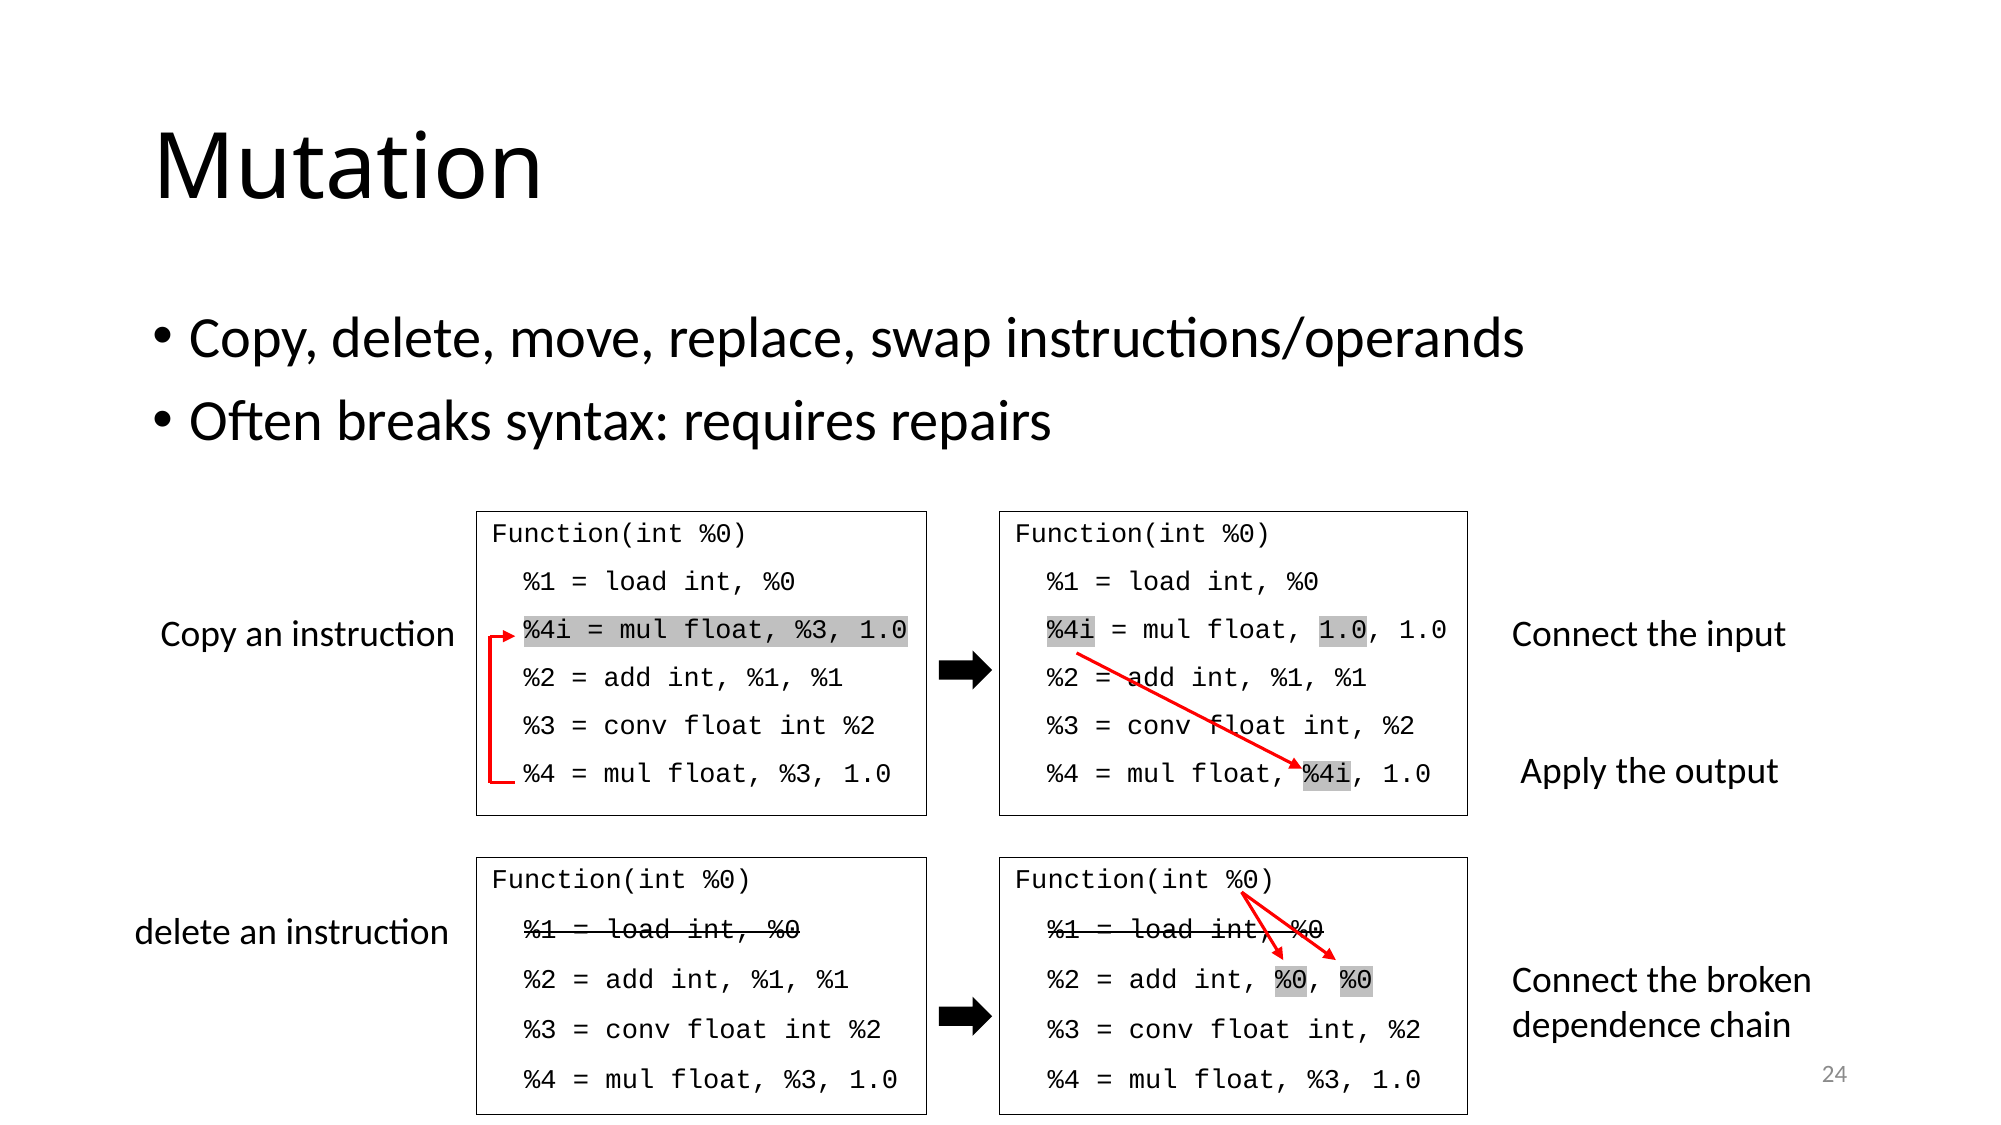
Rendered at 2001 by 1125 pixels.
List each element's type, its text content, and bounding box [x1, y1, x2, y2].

text_box Function(int %0) %1 = load int, %0 %2 = add int, %0, %0 %3 = conv float int, %2 %4 = mul float, %3, 1.0 [999, 857, 1468, 1115]
text_box Function(int %0) %1 = load int, %0 %4i = mul float, %3, 1.0 %2 = add int, %1, %1 %3 = conv float int %2 %4 = mul float, %3, 1.0 [476, 511, 927, 816]
title Mutation [137, 59, 1863, 278]
list Copy, delete, move, replace, swap instructions/operands Often breaks syntax: requires repairs [137, 299, 1863, 541]
text_box [938, 650, 993, 690]
text_box Apply the output [1505, 738, 1863, 799]
slide_number 24 [1412, 1042, 1863, 1103]
text_box Function(int %0) %1 = load int, %0 %2 = add int, %1, %1 %3 = conv float int %2 %4 = mul float, %3, 1.0 [476, 857, 927, 1115]
text_box Connect the input [1497, 601, 1854, 662]
text_box Connect the broken dependence chain [1497, 947, 1854, 1042]
text_box delete an instruction [119, 899, 477, 960]
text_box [1076, 652, 1303, 769]
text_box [1241, 892, 1336, 961]
text_box Copy an instruction [145, 601, 503, 662]
text_box Function(int %0) %1 = load int, %0 %4i = mul float, 1.0, 1.0 %2 = add int, %1, %1 %3 = conv float int, %2 %4 = mul float, %4i, 1.0 [999, 511, 1468, 816]
text_box [938, 996, 993, 1036]
